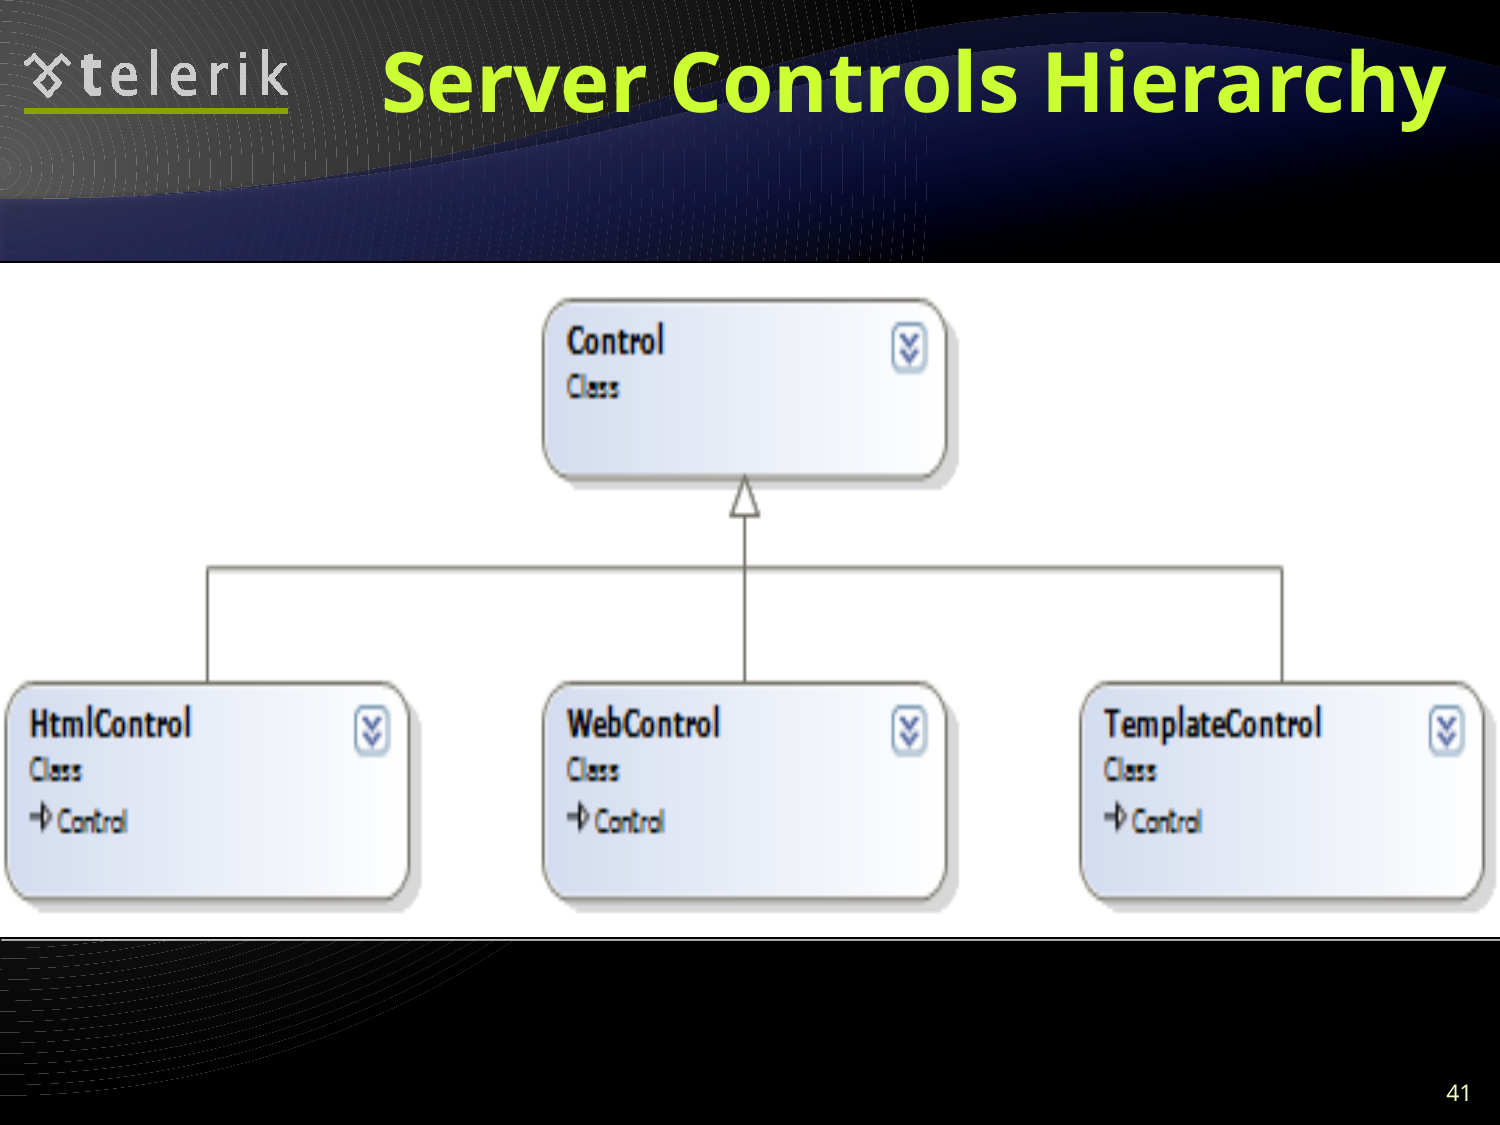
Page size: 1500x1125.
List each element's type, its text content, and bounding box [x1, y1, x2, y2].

picture [24, 49, 288, 114]
slide_number 41 [1412, 1074, 1488, 1113]
picture [0, 262, 1500, 938]
title Server Controls Hierarchy [300, 12, 1463, 163]
